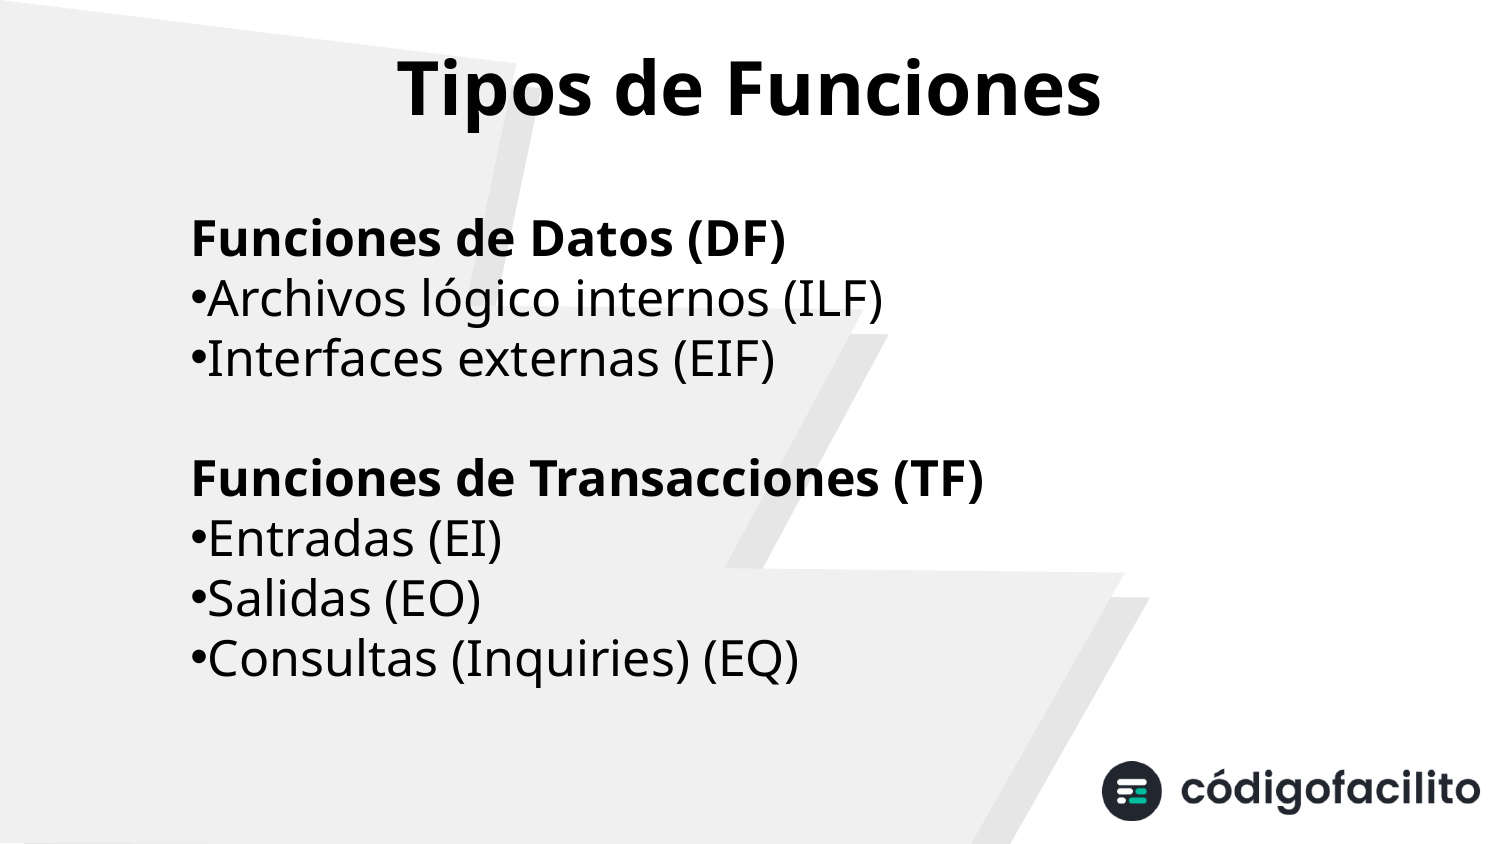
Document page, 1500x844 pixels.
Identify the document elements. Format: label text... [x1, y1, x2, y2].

text_box Funciones de Datos (DF) Archivos lógico internos (ILF) Interfaces externas (EIF) Funciones de Transacciones (TF) Entradas (EI) Salidas (EO) Consultas (Inquiries) (EQ) [175, 199, 1453, 694]
picture [1101, 761, 1481, 821]
title Tipos de Funciones [70, 6, 1430, 164]
